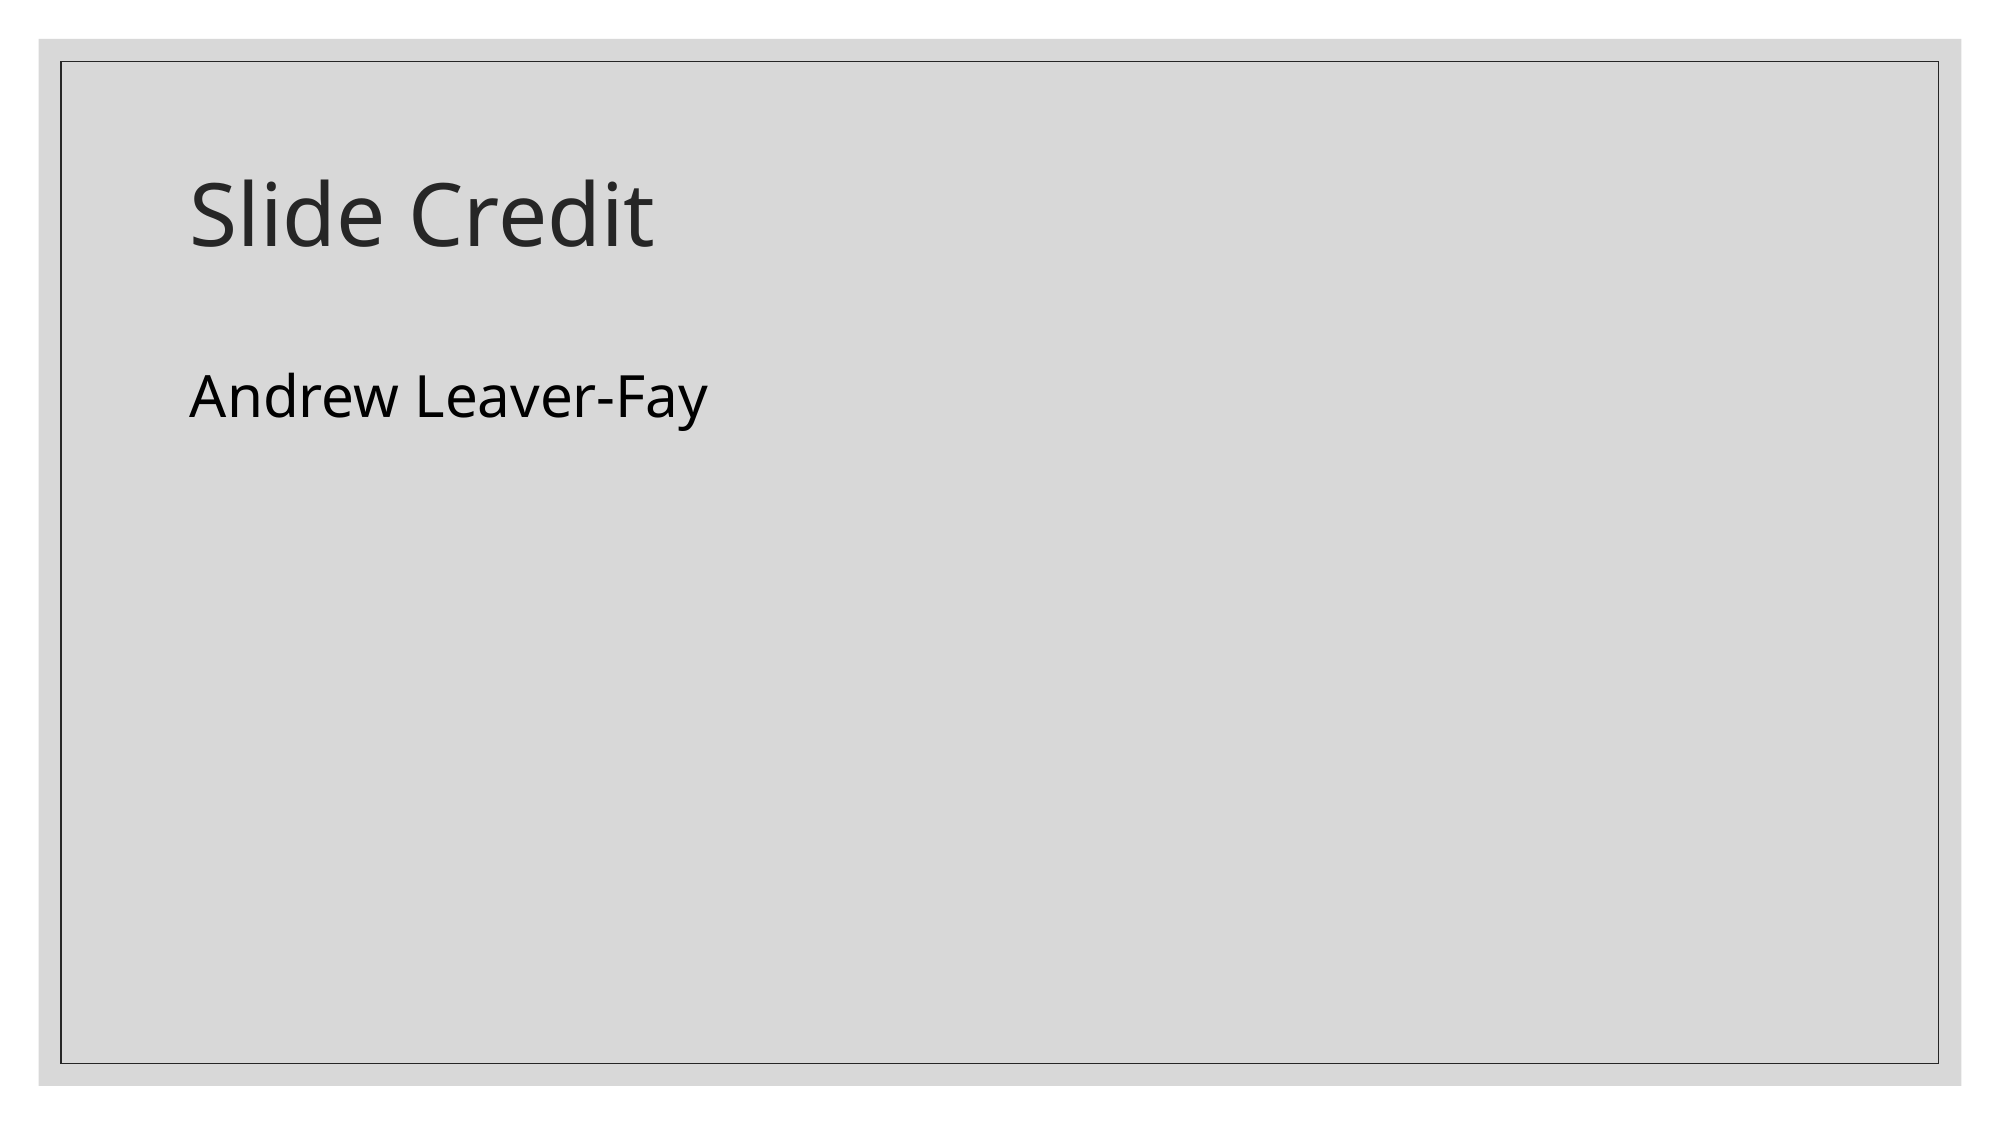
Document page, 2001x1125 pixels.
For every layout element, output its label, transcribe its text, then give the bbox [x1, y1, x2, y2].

list Andrew Leaver-Fay [174, 345, 1825, 977]
title Slide Credit [174, 105, 1825, 331]
